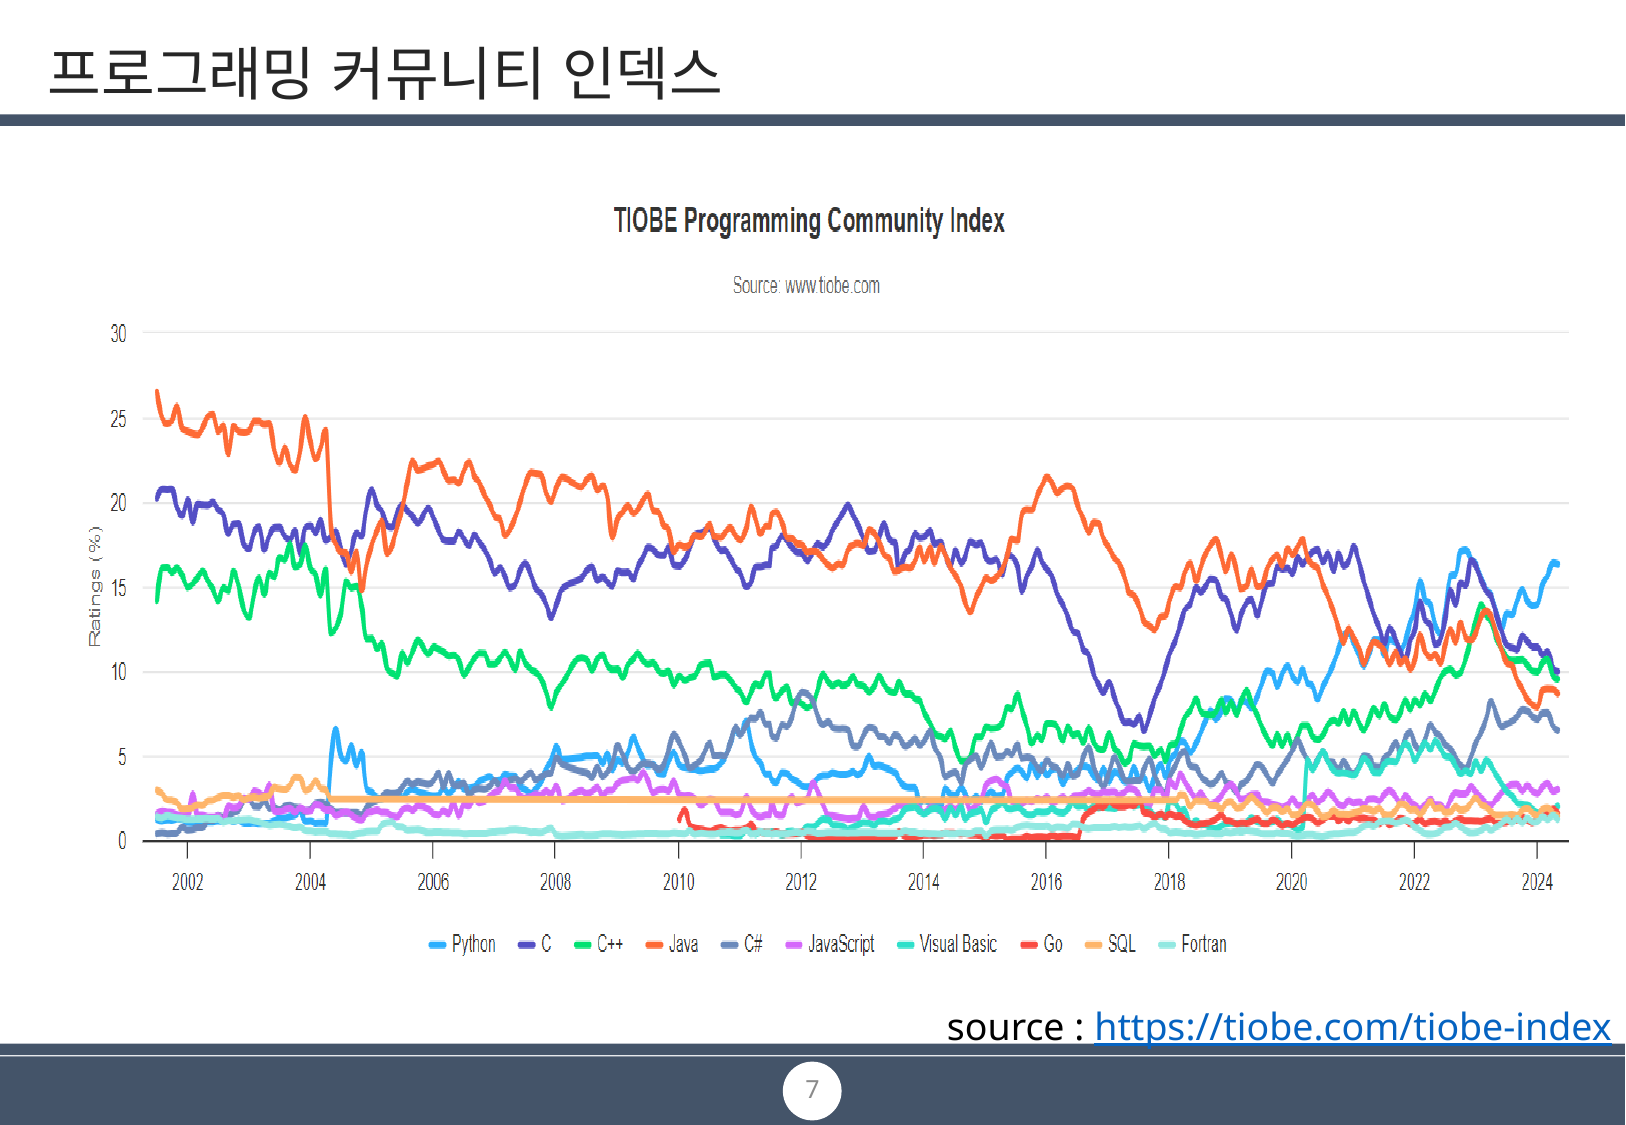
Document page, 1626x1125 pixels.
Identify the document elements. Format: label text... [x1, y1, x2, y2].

picture [80, 172, 1569, 995]
slide_number 7 [629, 1061, 996, 1121]
title 프로그래밍 커뮤니티 인덱스 [32, 34, 1592, 120]
text_box source : https://tiobe.com/tiobe-index [932, 995, 1625, 1061]
